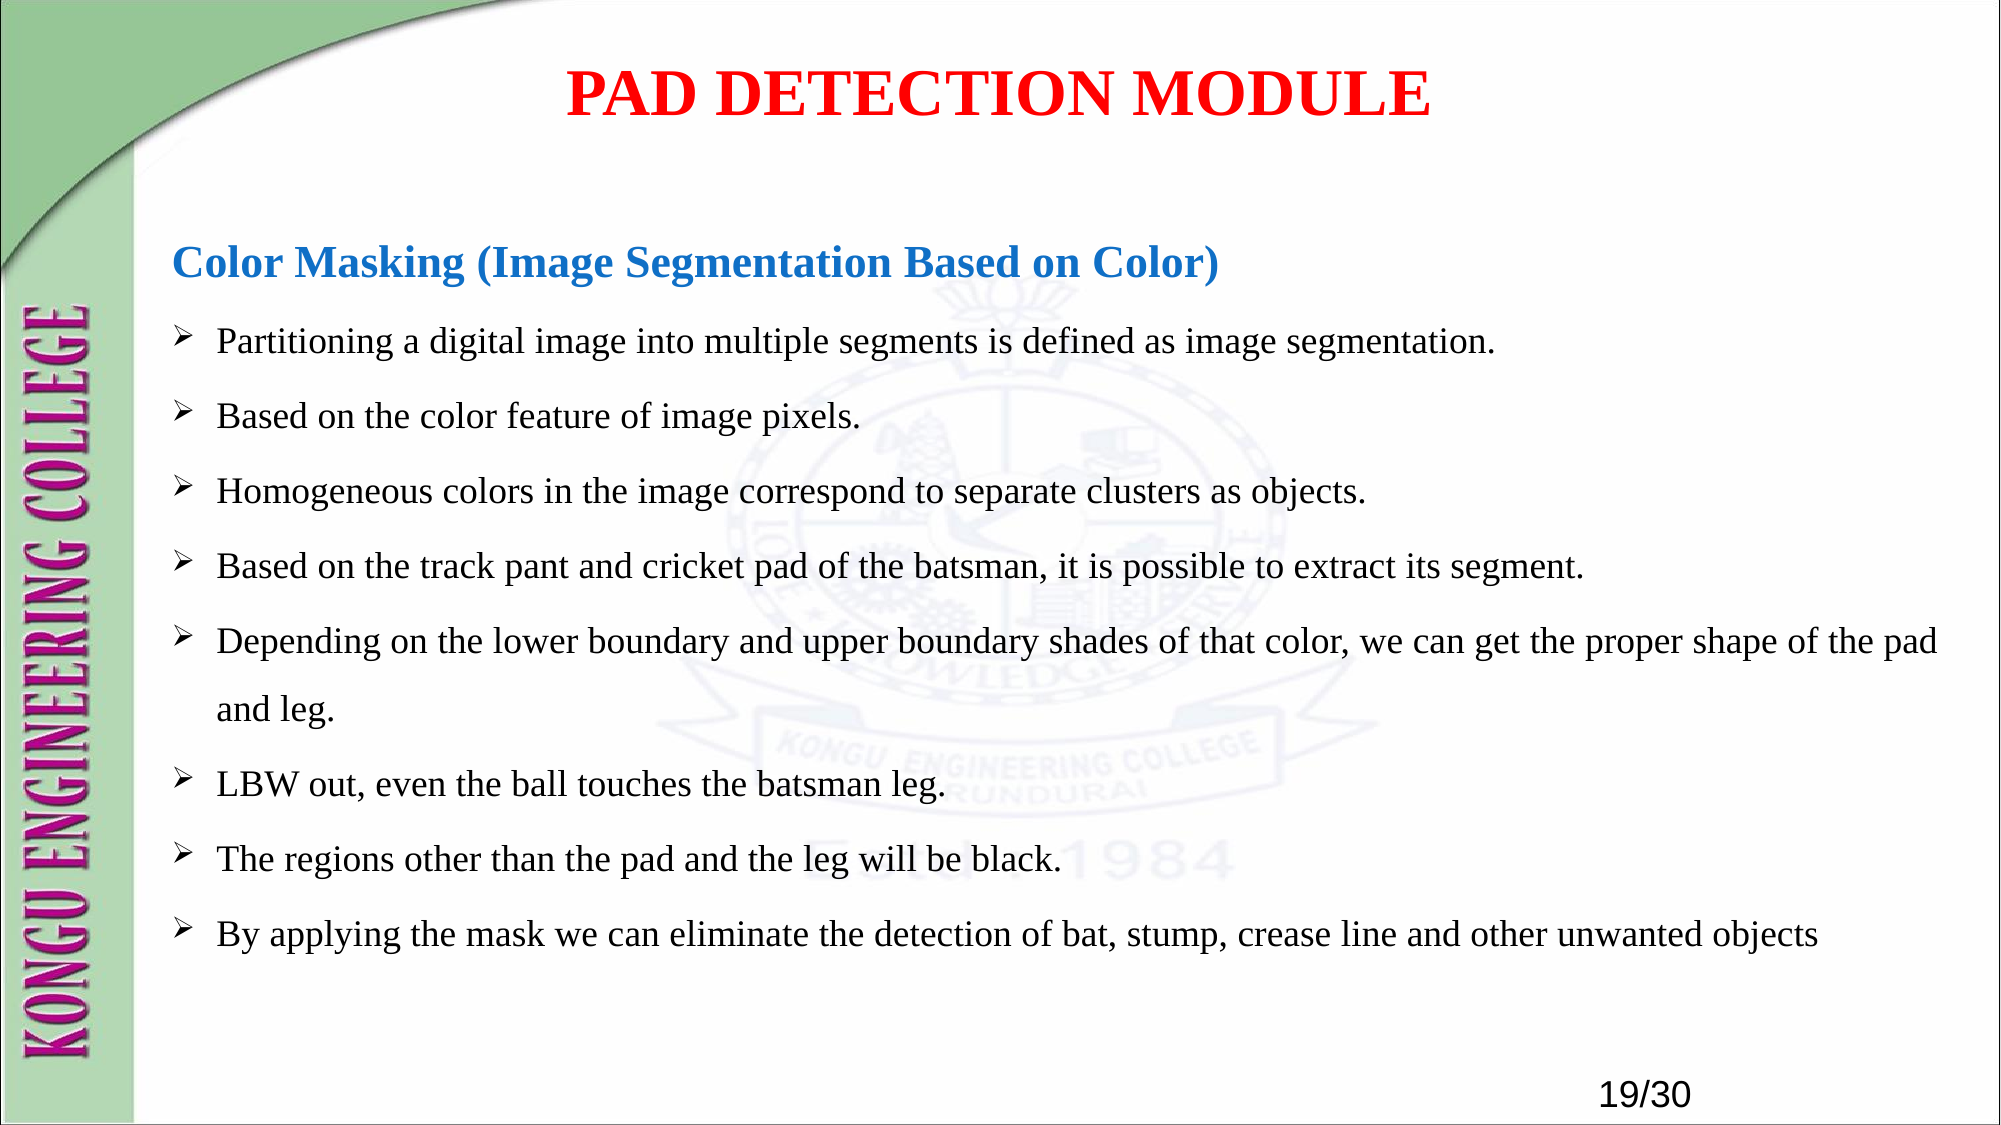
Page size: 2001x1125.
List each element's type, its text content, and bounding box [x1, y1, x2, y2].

title PAD DETECTION MODULE [99, 46, 1901, 129]
footer 19/30 [1583, 1062, 1900, 1125]
picture [0, 0, 2001, 1125]
list Color Masking (Image Segmentation Based on Color) Partitioning a digital image into multiple segments is defined as image segmentation. Based on the color feature of image pixels. Homogeneous colors in the image correspond to separate clusters as objects. Based on the track pant and cricket pad of the batsman, it is possible to extract its segment. Depending on the lower boundary and upper boundary shades of that color, we can get the proper shape of the pad and leg. LBW out, even the ball touches the batsman leg. The regions other than the pad and the leg will be black. By applying the mask we can eliminate the detection of bat, stump, crease line and other unwanted objects [156, 196, 1957, 1025]
